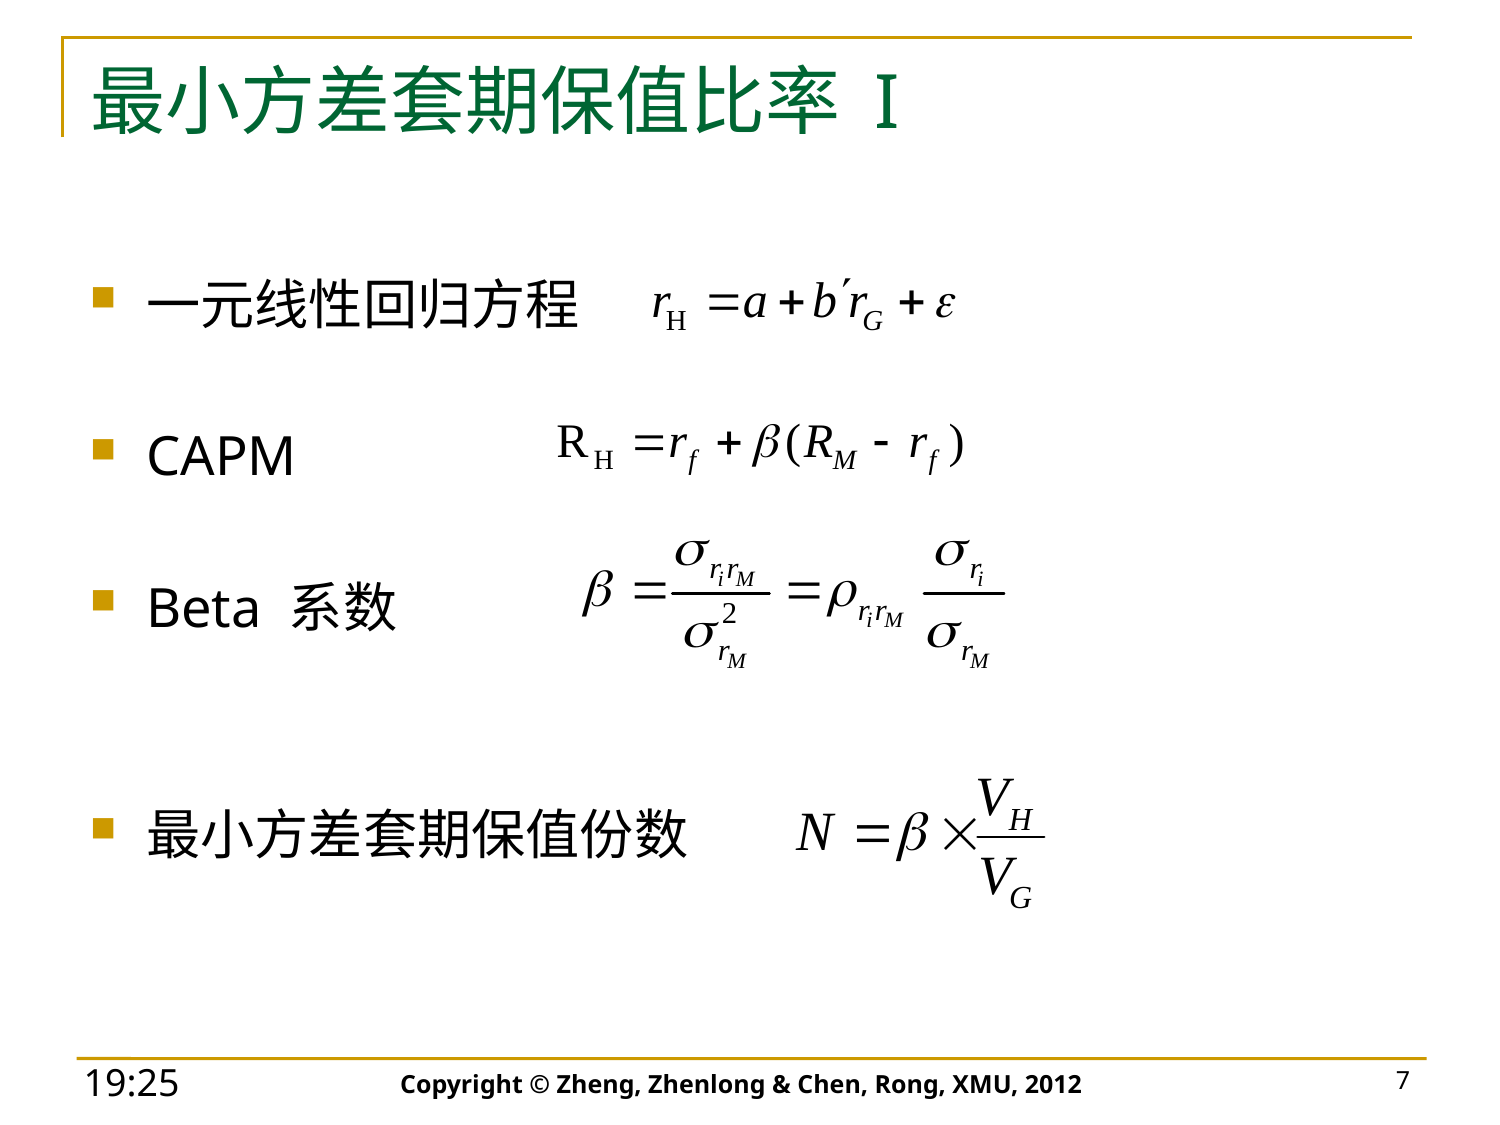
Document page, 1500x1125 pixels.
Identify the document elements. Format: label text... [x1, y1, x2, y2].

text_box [643, 266, 969, 343]
list 一元线性回归方程 CAPM Beta 系数 最小方差套期保值份数 [74, 262, 1426, 1006]
slide_number 7 [1074, 1030, 1426, 1107]
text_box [572, 514, 1017, 681]
title 最小方差套期保值比率 I [74, 45, 1426, 233]
footer Copyright © Zheng, Zhenlong & Chen, Rong, XMU, 2012 [296, 1030, 1074, 1107]
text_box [548, 408, 975, 486]
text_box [785, 763, 1058, 921]
